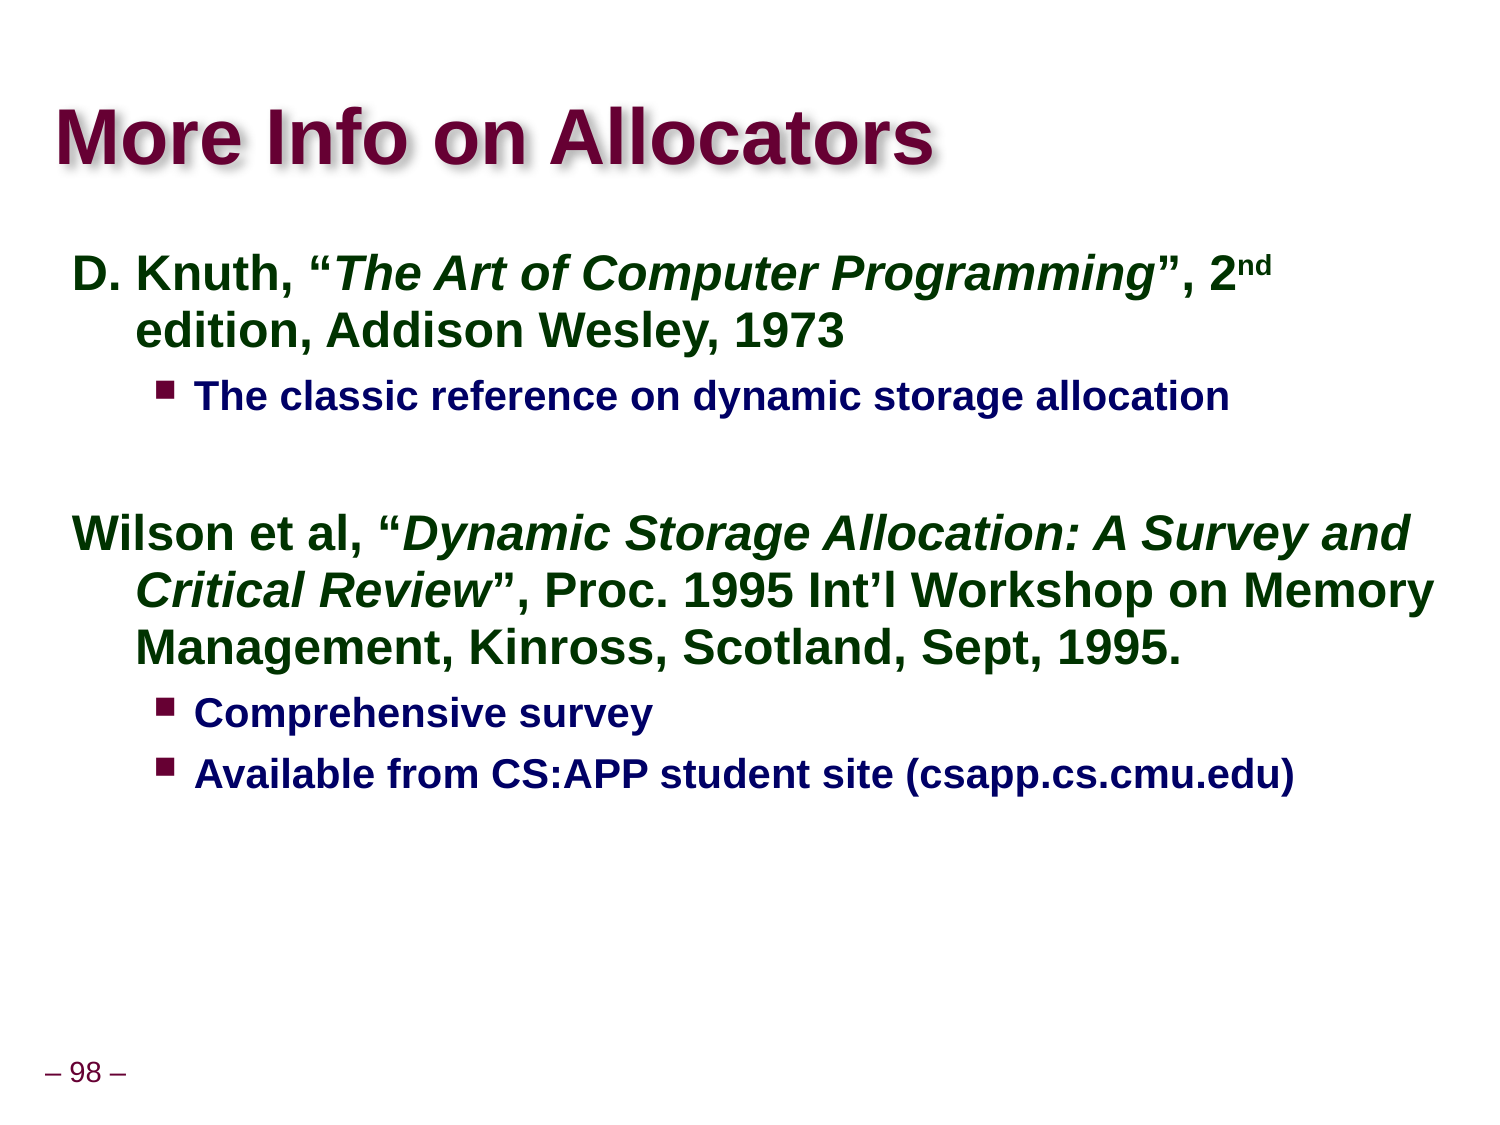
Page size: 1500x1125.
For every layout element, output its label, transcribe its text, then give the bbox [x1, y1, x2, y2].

title More Info on Allocators [54, 50, 1350, 230]
list D. Knuth, “The Art of Computer Programming”, 2nd edition, Addison Wesley, 1973 The classic reference on dynamic storage allocation Wilson et al, “Dynamic Storage Allocation: A Survey and Critical Review”, Proc. 1995 Int’l Workshop on Memory Management, Kinross, Scotland, Sept, 1995. Comprehensive survey Available from CS:APP student site (csapp.cs.cmu.edu) [57, 237, 1458, 1038]
